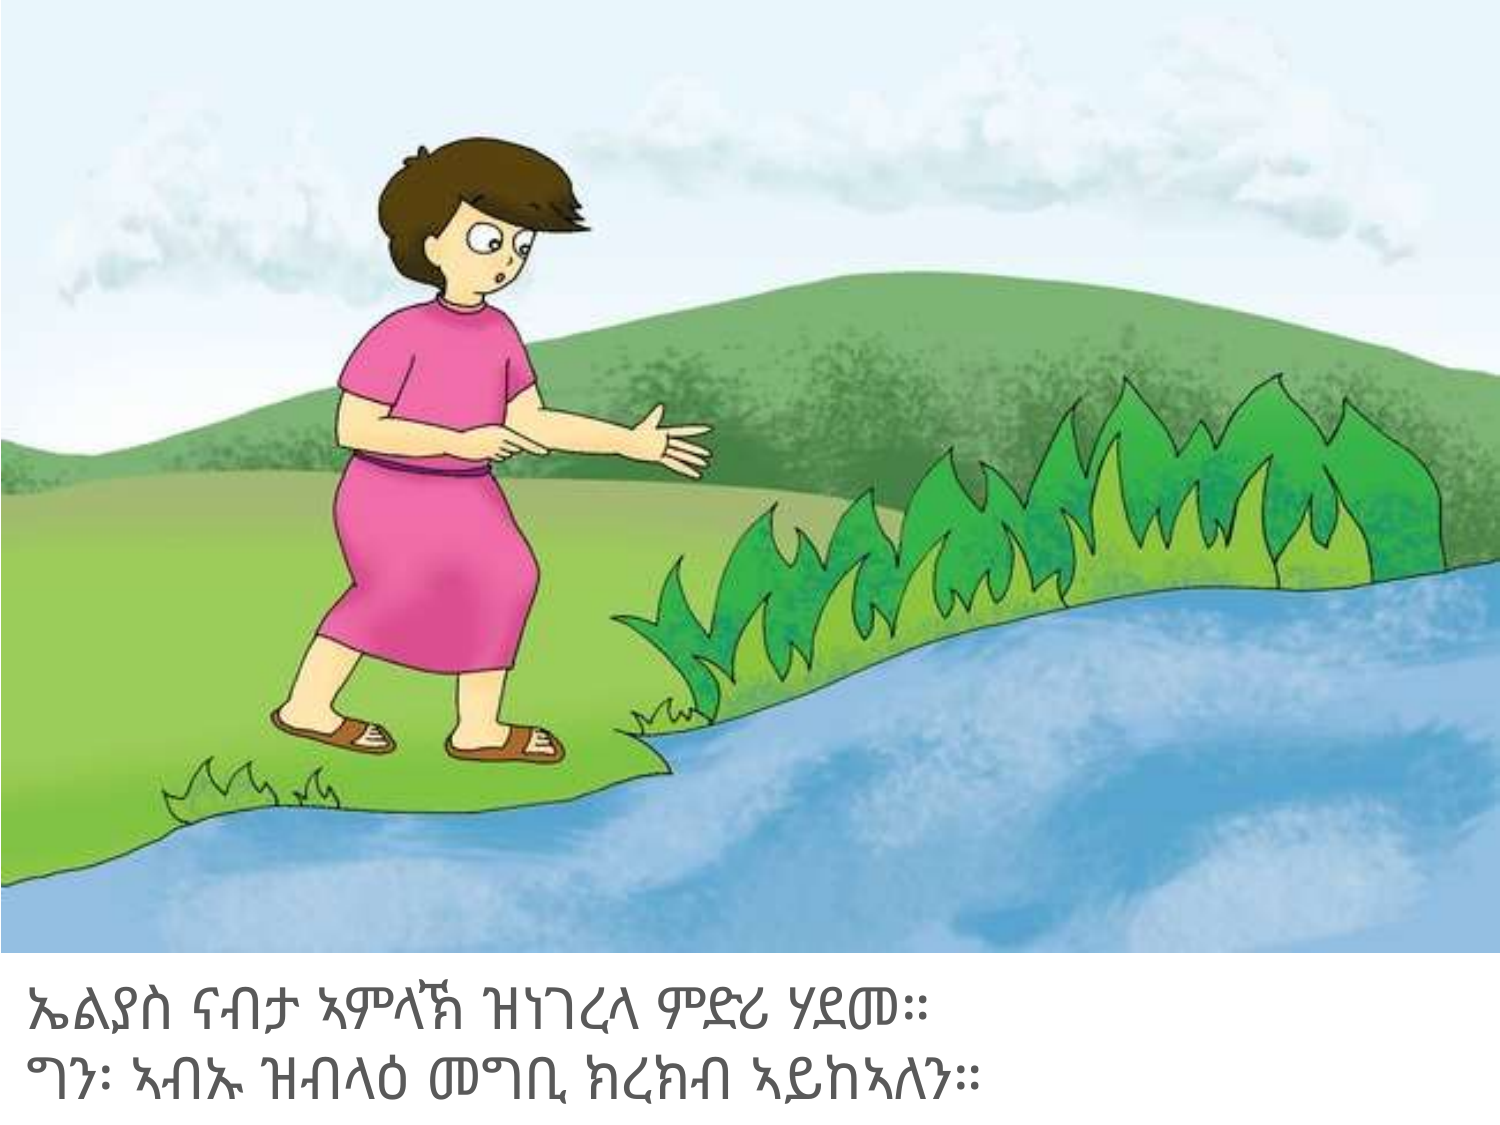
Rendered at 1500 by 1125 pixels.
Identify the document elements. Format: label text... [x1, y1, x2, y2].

text_box ኤልያስ ናብታ ኣምላኽ ዝነገረላ ምድሪ ሃደመ። ግን፡ ኣብኡ ዝብላዕ መግቢ ክረክብ ኣይከኣለን። [11, 964, 1500, 1119]
picture [1, 0, 1500, 953]
